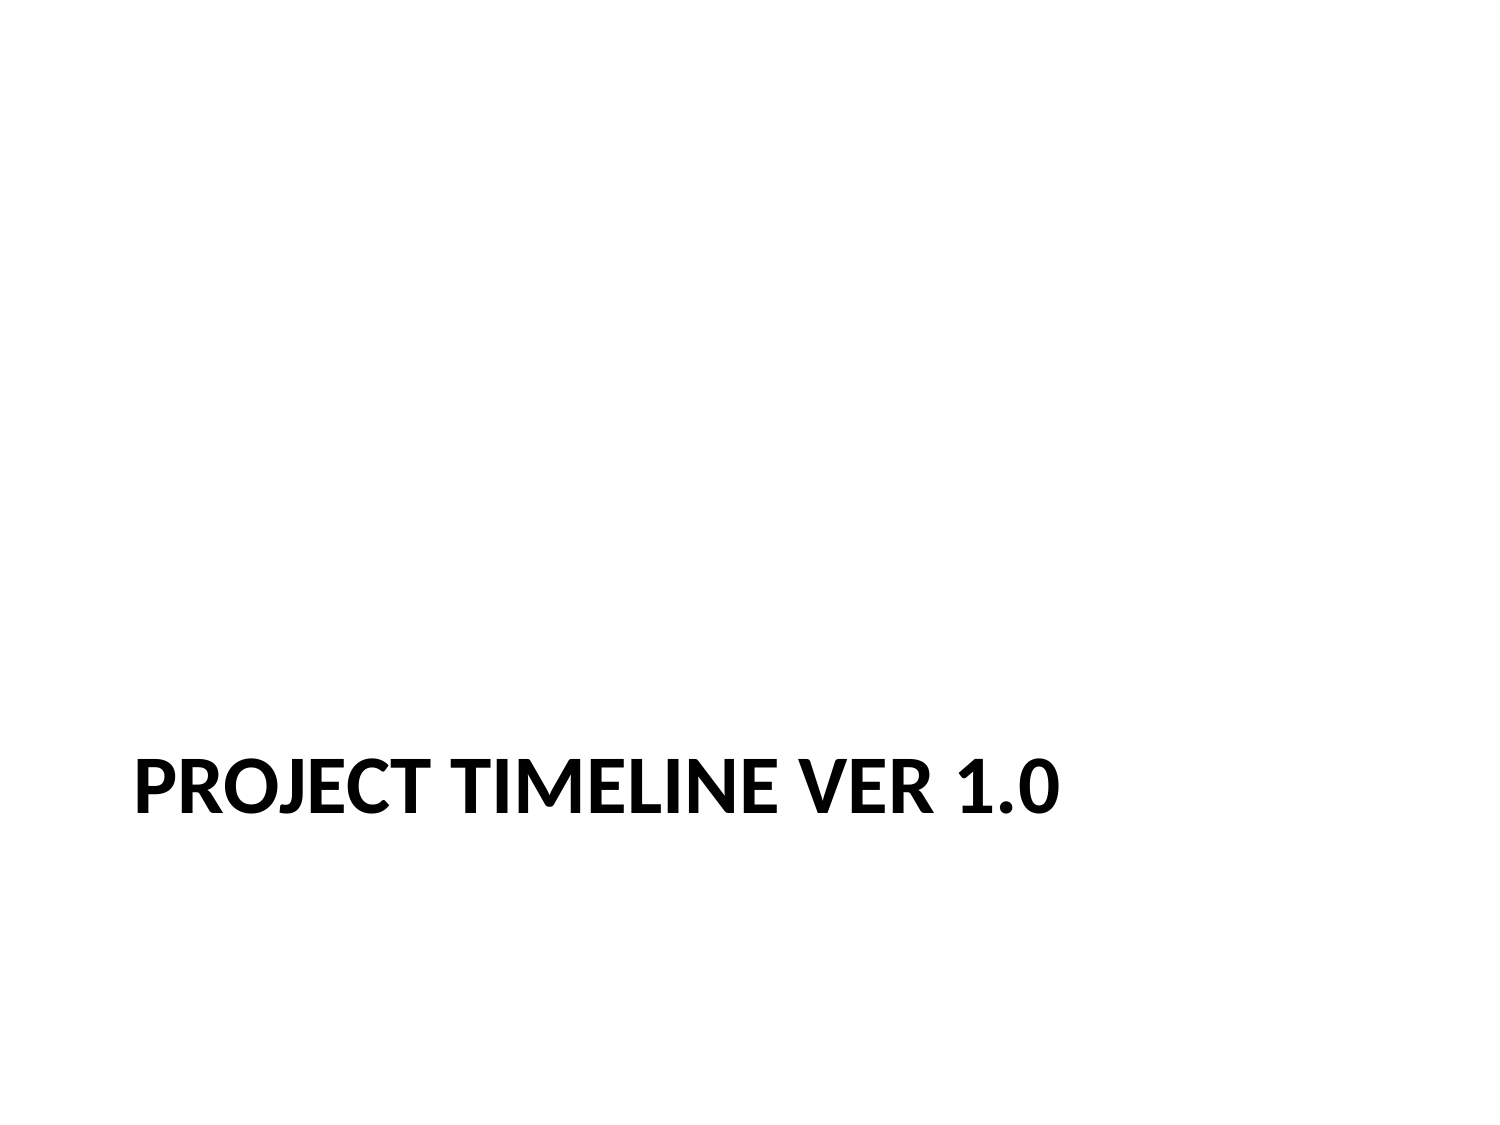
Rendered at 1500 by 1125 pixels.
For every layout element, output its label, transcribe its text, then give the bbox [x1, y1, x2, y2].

title Project timeline ver 1.0 [118, 722, 1394, 947]
